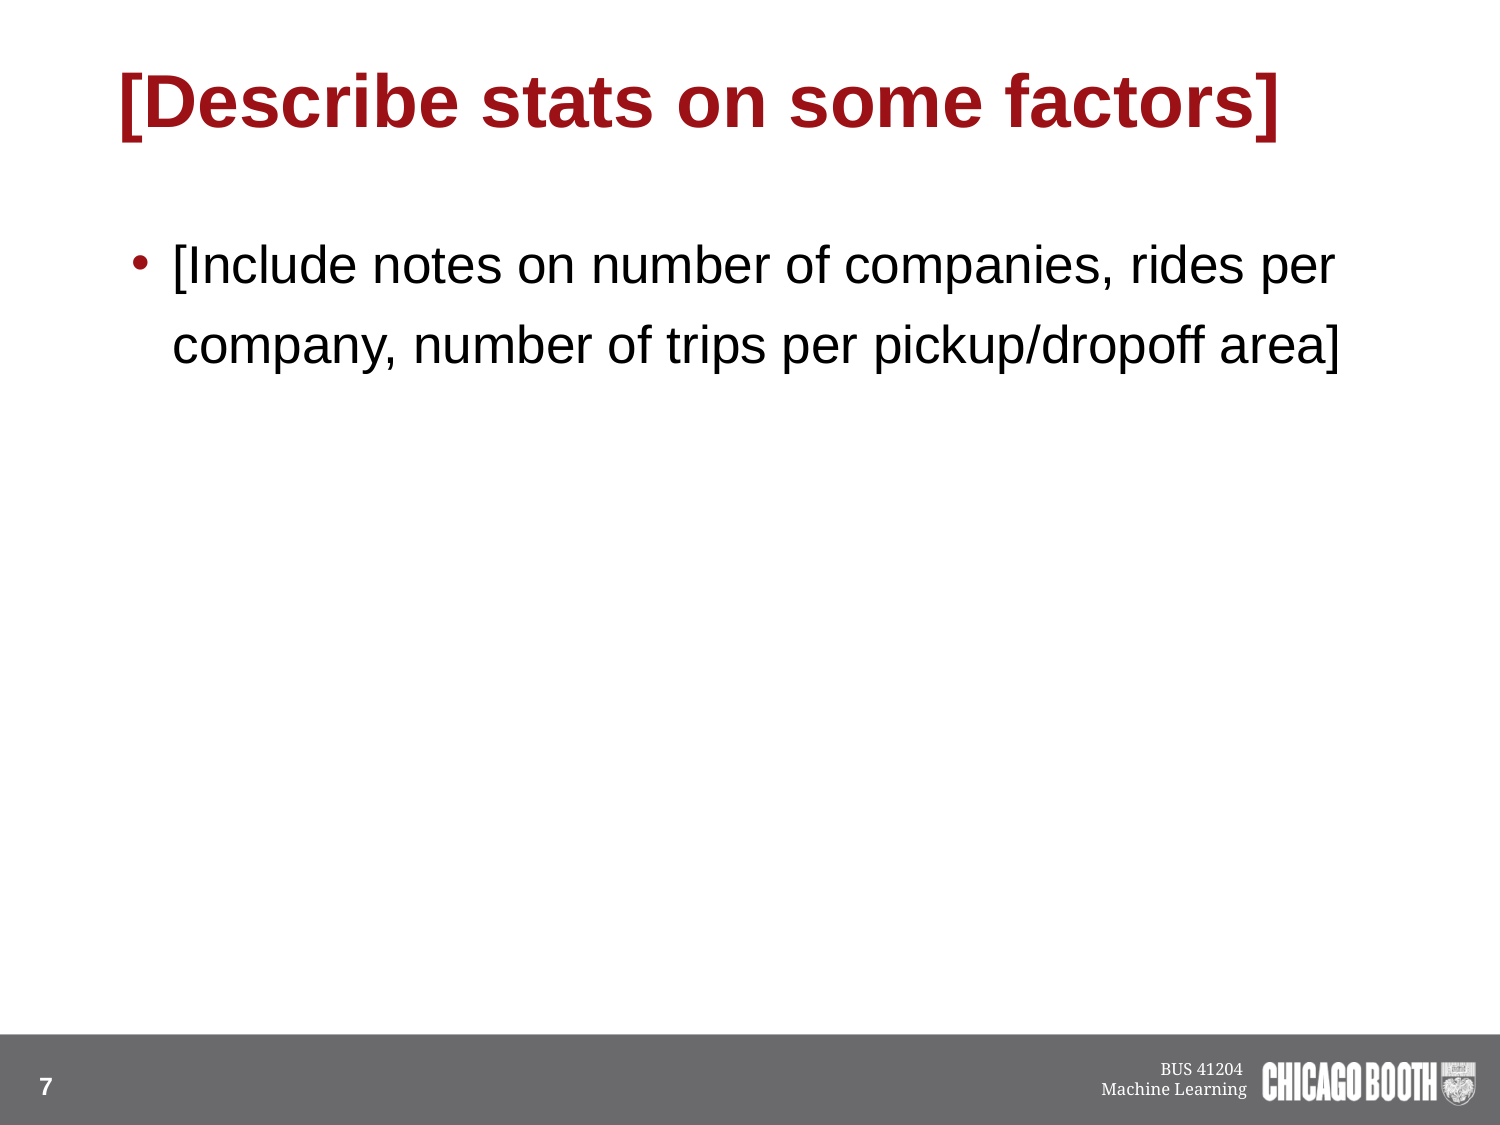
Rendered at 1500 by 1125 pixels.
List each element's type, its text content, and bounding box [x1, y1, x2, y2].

list [Include notes on number of companies, rides per company, number of trips per pickup/dropoff area] [102, 207, 1458, 444]
picture [1262, 1062, 1476, 1106]
title [Describe stats on some factors] [102, 54, 1453, 166]
